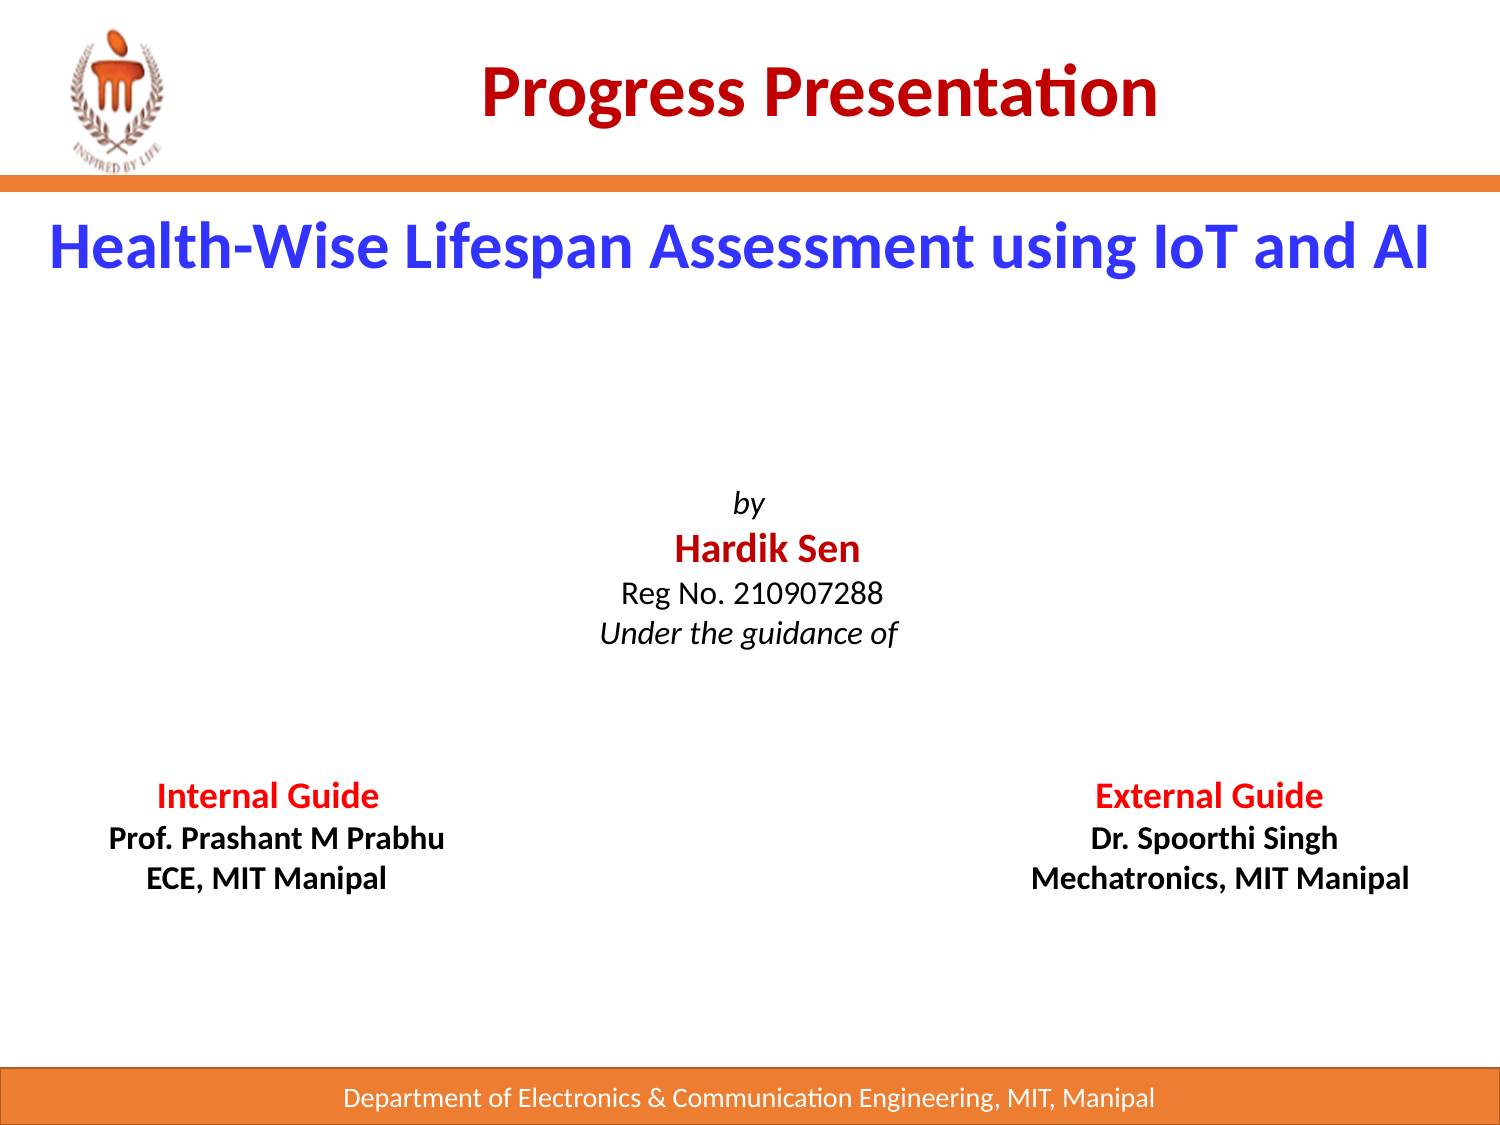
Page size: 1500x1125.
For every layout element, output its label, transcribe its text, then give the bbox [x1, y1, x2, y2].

text_box Progress Presentation [165, 33, 1493, 139]
text_box Health-Wise Lifespan Assessment using IoT and AI by Hardik Sen Reg No. 210907288 Under the guidance of Internal Guide External Guide Prof. Prashant M Prabhu Dr. Spoorthi Singh ECE, MIT Manipal Mechatronics, MIT Manipal [18, 194, 1479, 904]
picture [57, 18, 171, 175]
